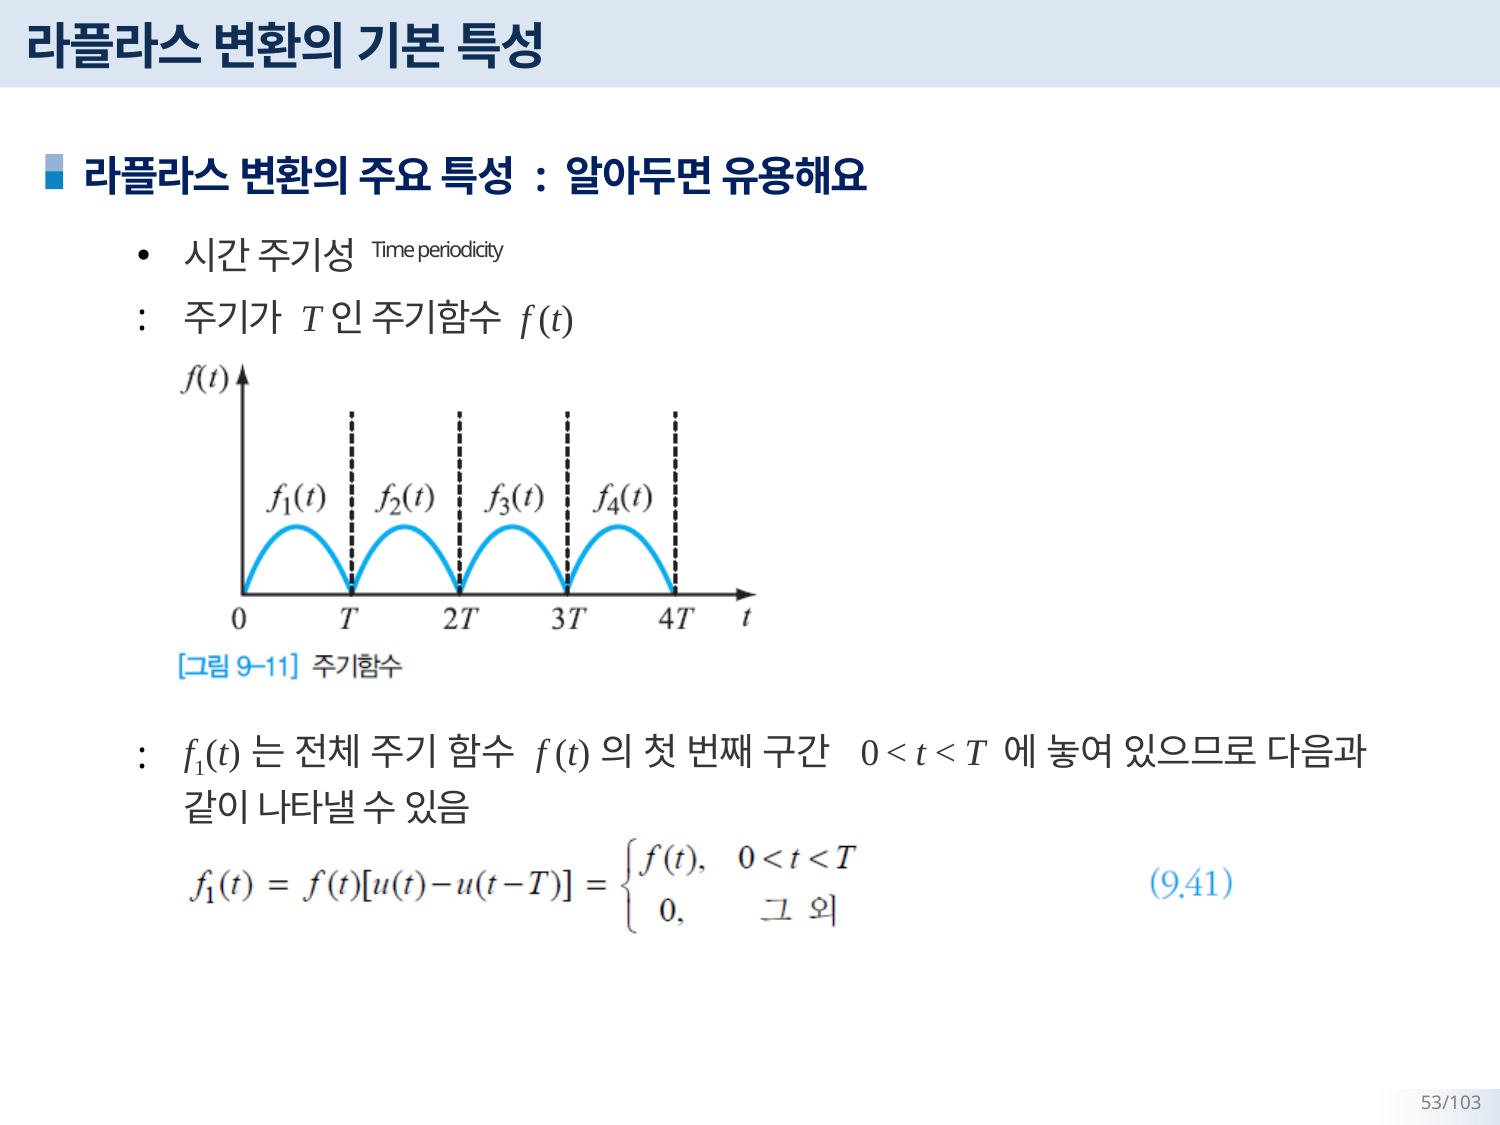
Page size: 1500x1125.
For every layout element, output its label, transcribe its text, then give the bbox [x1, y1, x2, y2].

text_box 시간 주기성 Time periodicity 주기가 T인 주기함수 f (t) f1(t)는 전체 주기 함수 f (t)의 첫 번째 구간 0 < t < T 에 놓여 있으므로 다음과 같이 나타낼 수 있음 [122, 219, 1382, 961]
title 라플라스 변환의 기본 특성 [10, 5, 1288, 84]
picture [177, 833, 1240, 941]
picture [159, 349, 774, 690]
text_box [45, 136, 1450, 204]
